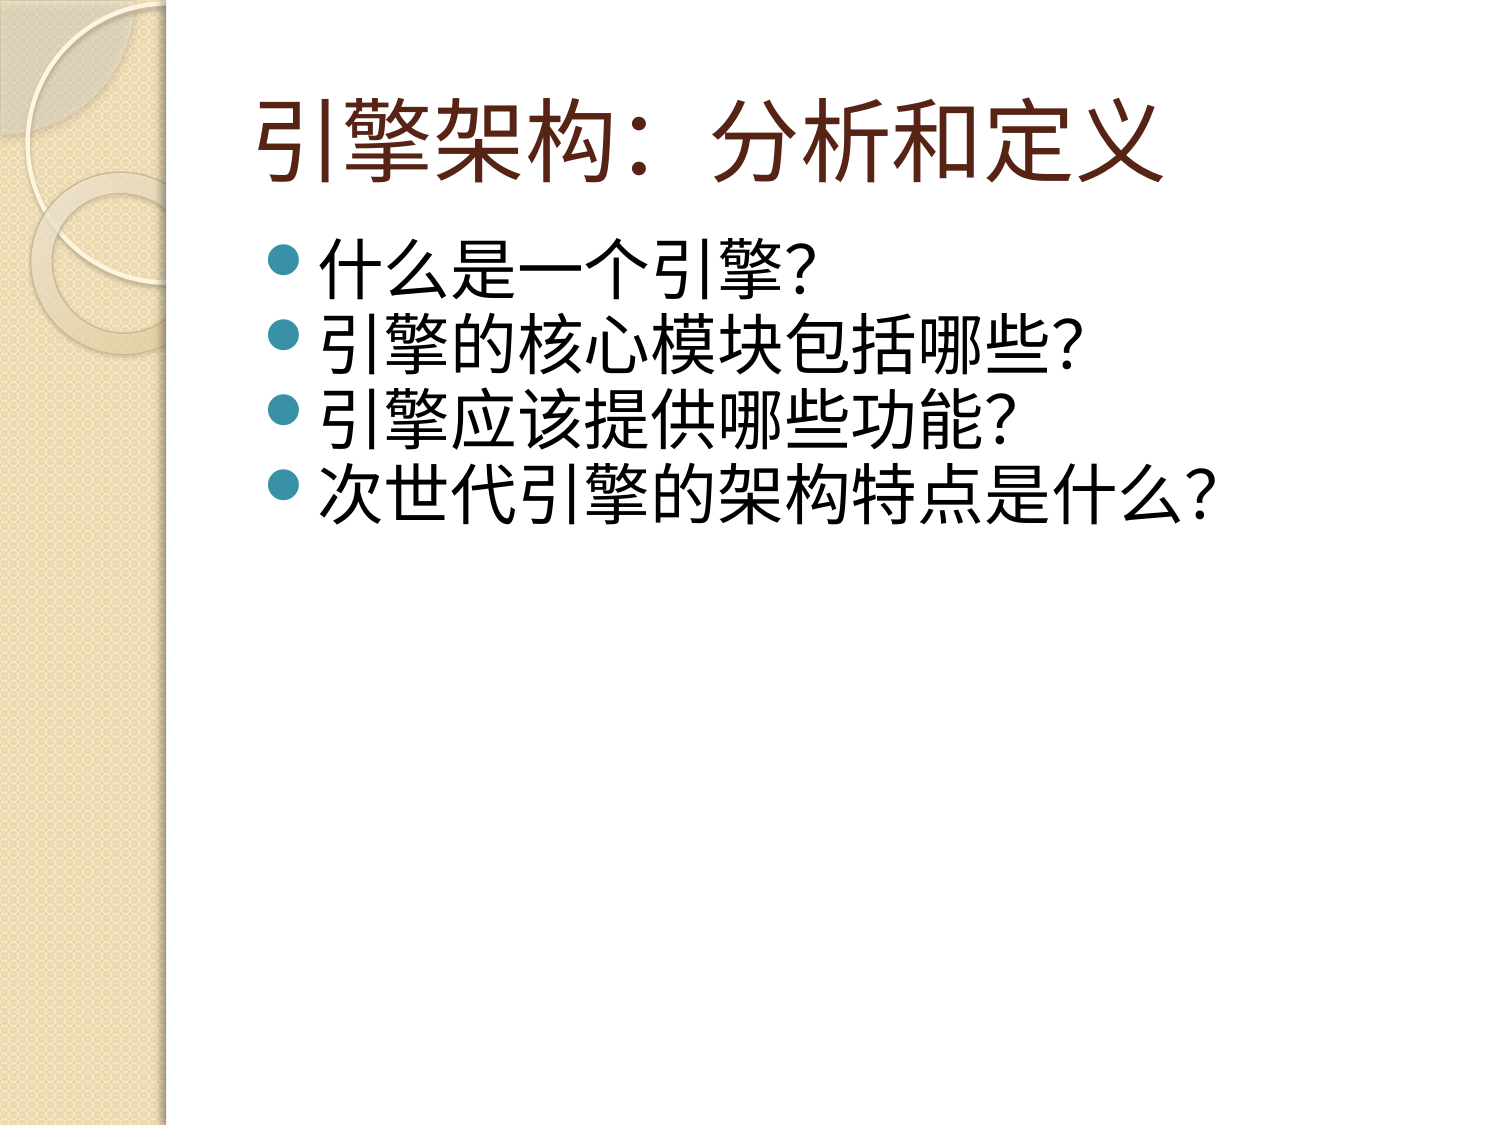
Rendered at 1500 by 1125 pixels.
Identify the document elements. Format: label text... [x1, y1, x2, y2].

list 什么是一个引擎？ 引擎的核心模块包括哪些？ 引擎应该提供哪些功能？ 次世代引擎的架构特点是什么？ [235, 237, 1466, 1025]
title 引擎架构：分析和定义 [235, 45, 1466, 233]
